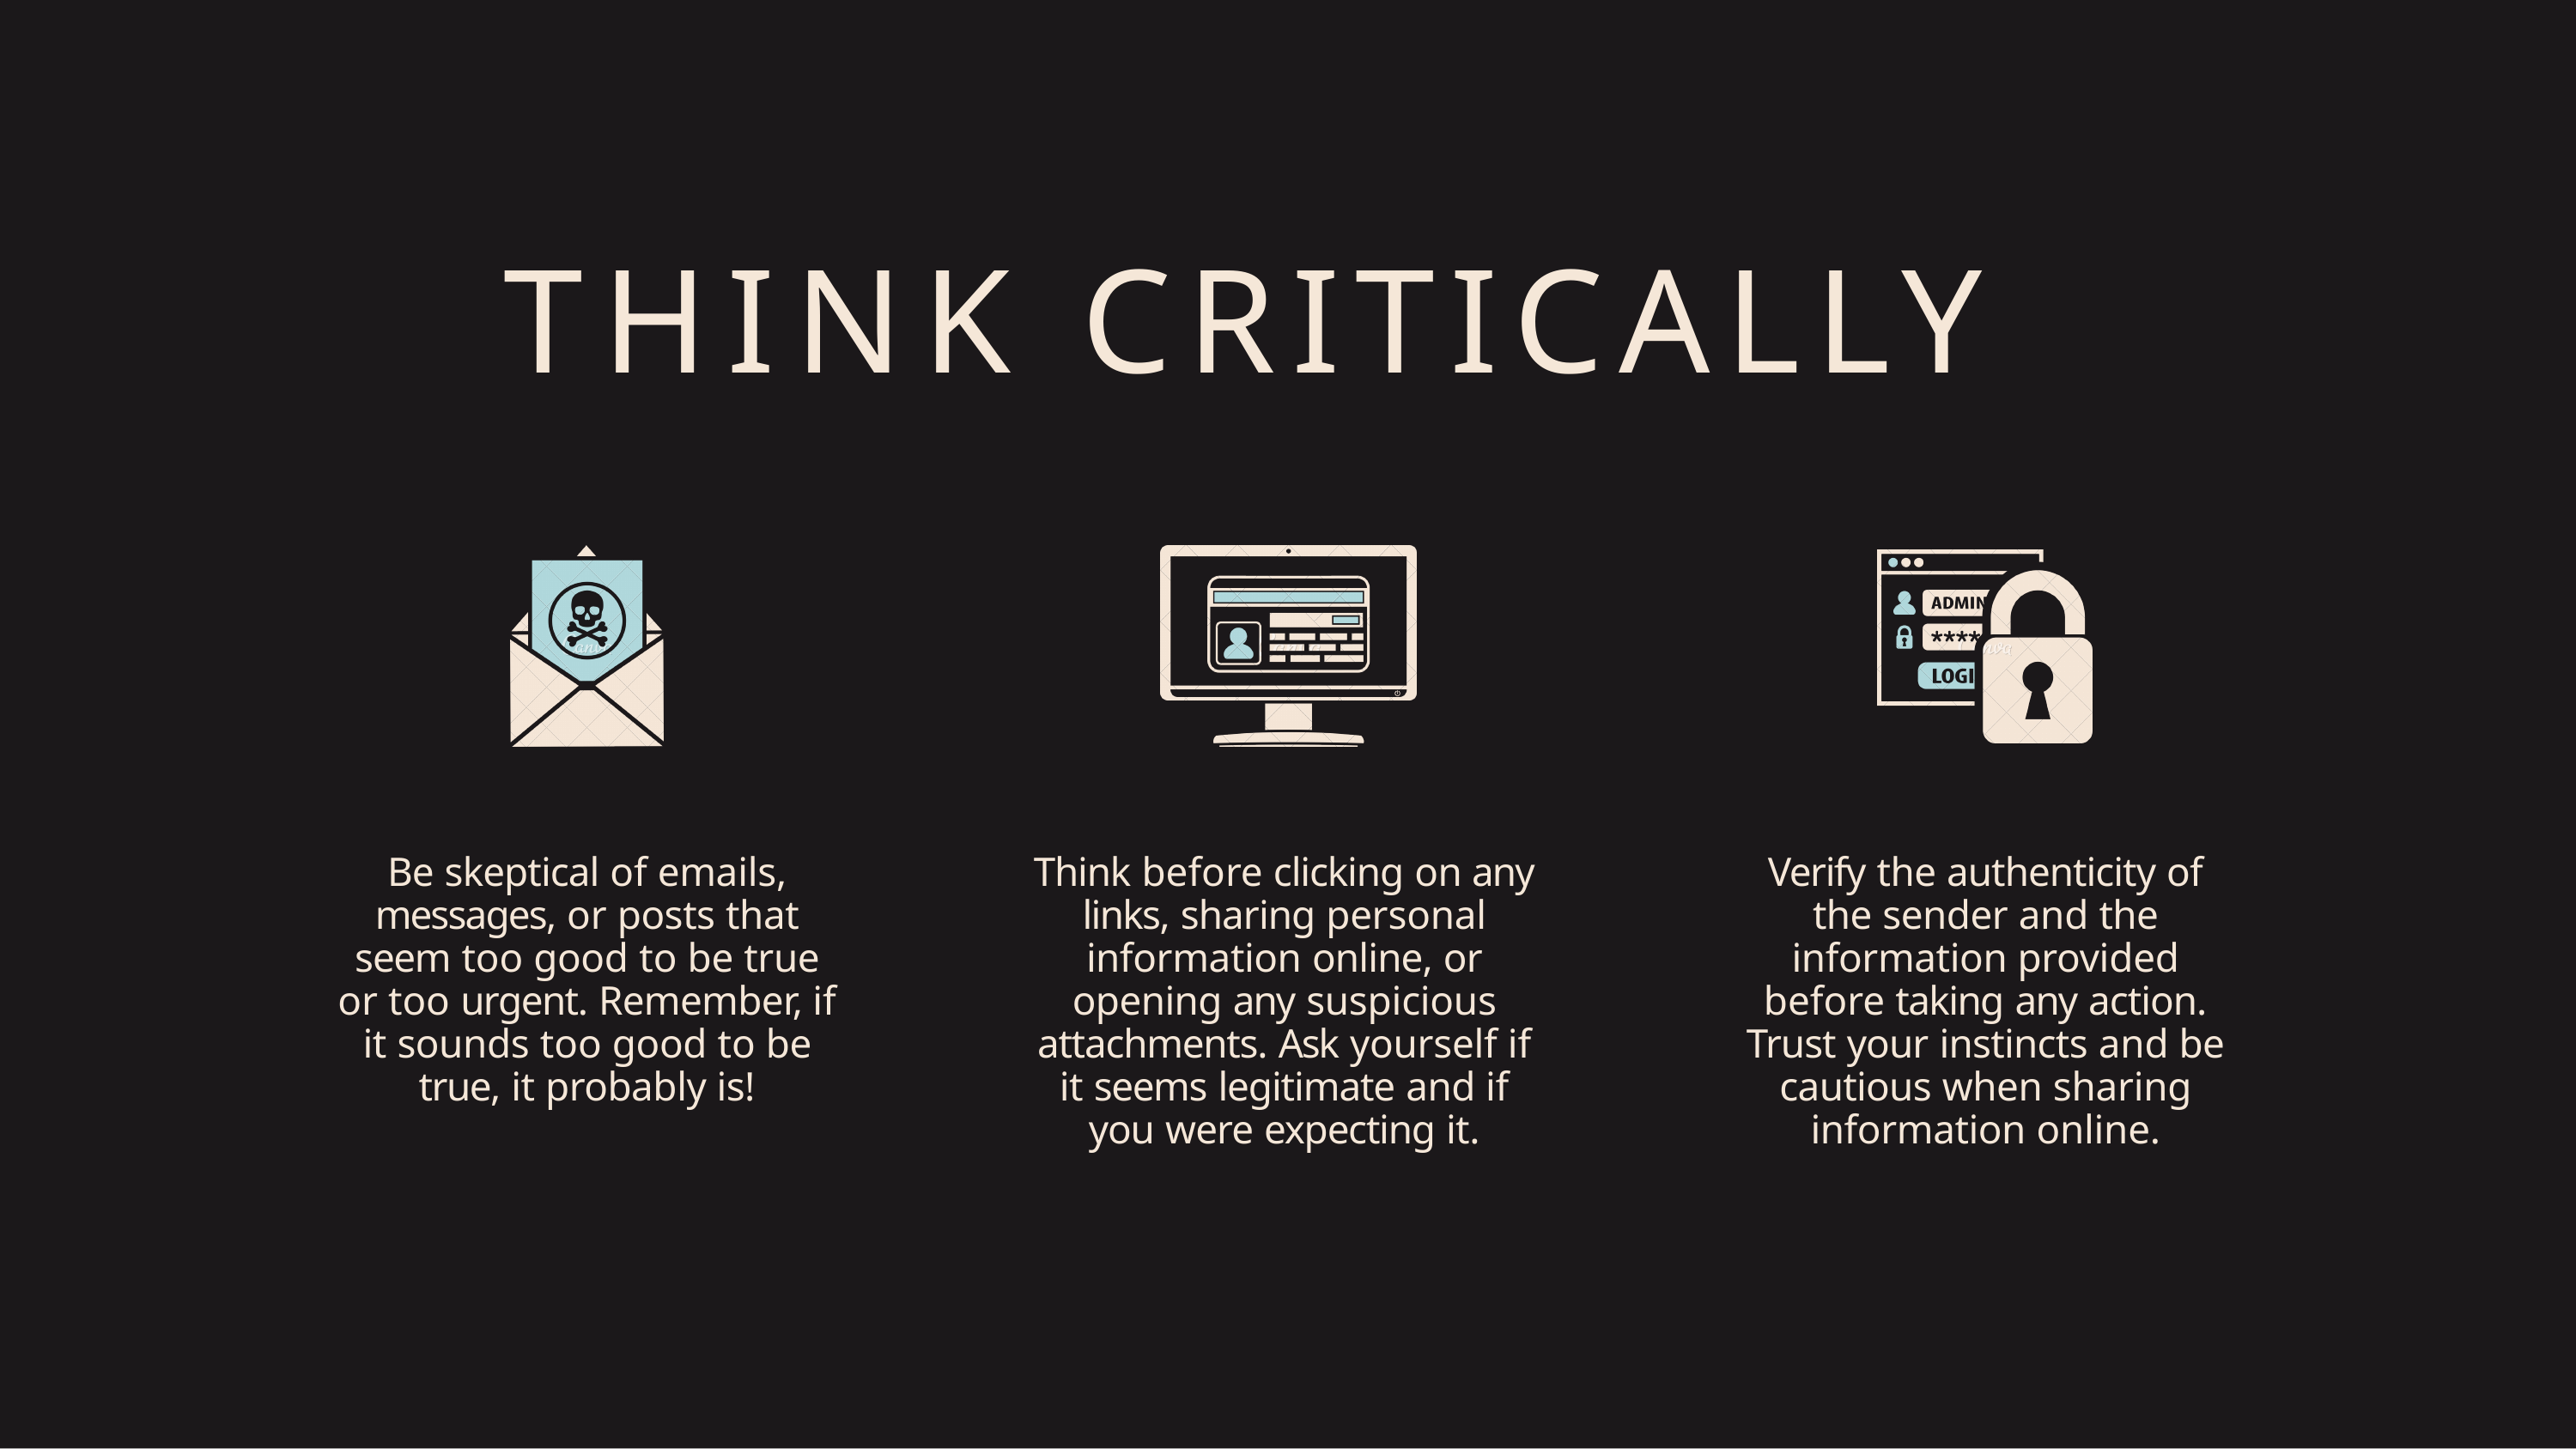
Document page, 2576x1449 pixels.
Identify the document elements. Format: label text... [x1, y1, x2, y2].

picture [1159, 545, 1417, 748]
text_box Be skeptical of emails, messages, or posts that seem too good to be true or too urgent. Remember, if it sounds too good to be true, it probably is! [334, 844, 839, 1109]
picture [1877, 549, 2093, 743]
text_box Verify the authenticity of the sender and the information provided before taking any action. Trust your instincts and be cautious when sharing information online. [1728, 844, 2241, 1152]
title THINK CRITICALLY [183, 149, 2393, 472]
picture [509, 545, 664, 748]
text_box Think before clicking on any links, sharing personal information online, or opening any suspicious attachments. Ask yourself if it seems legitimate and if you were expecting it. [1028, 844, 1540, 1152]
